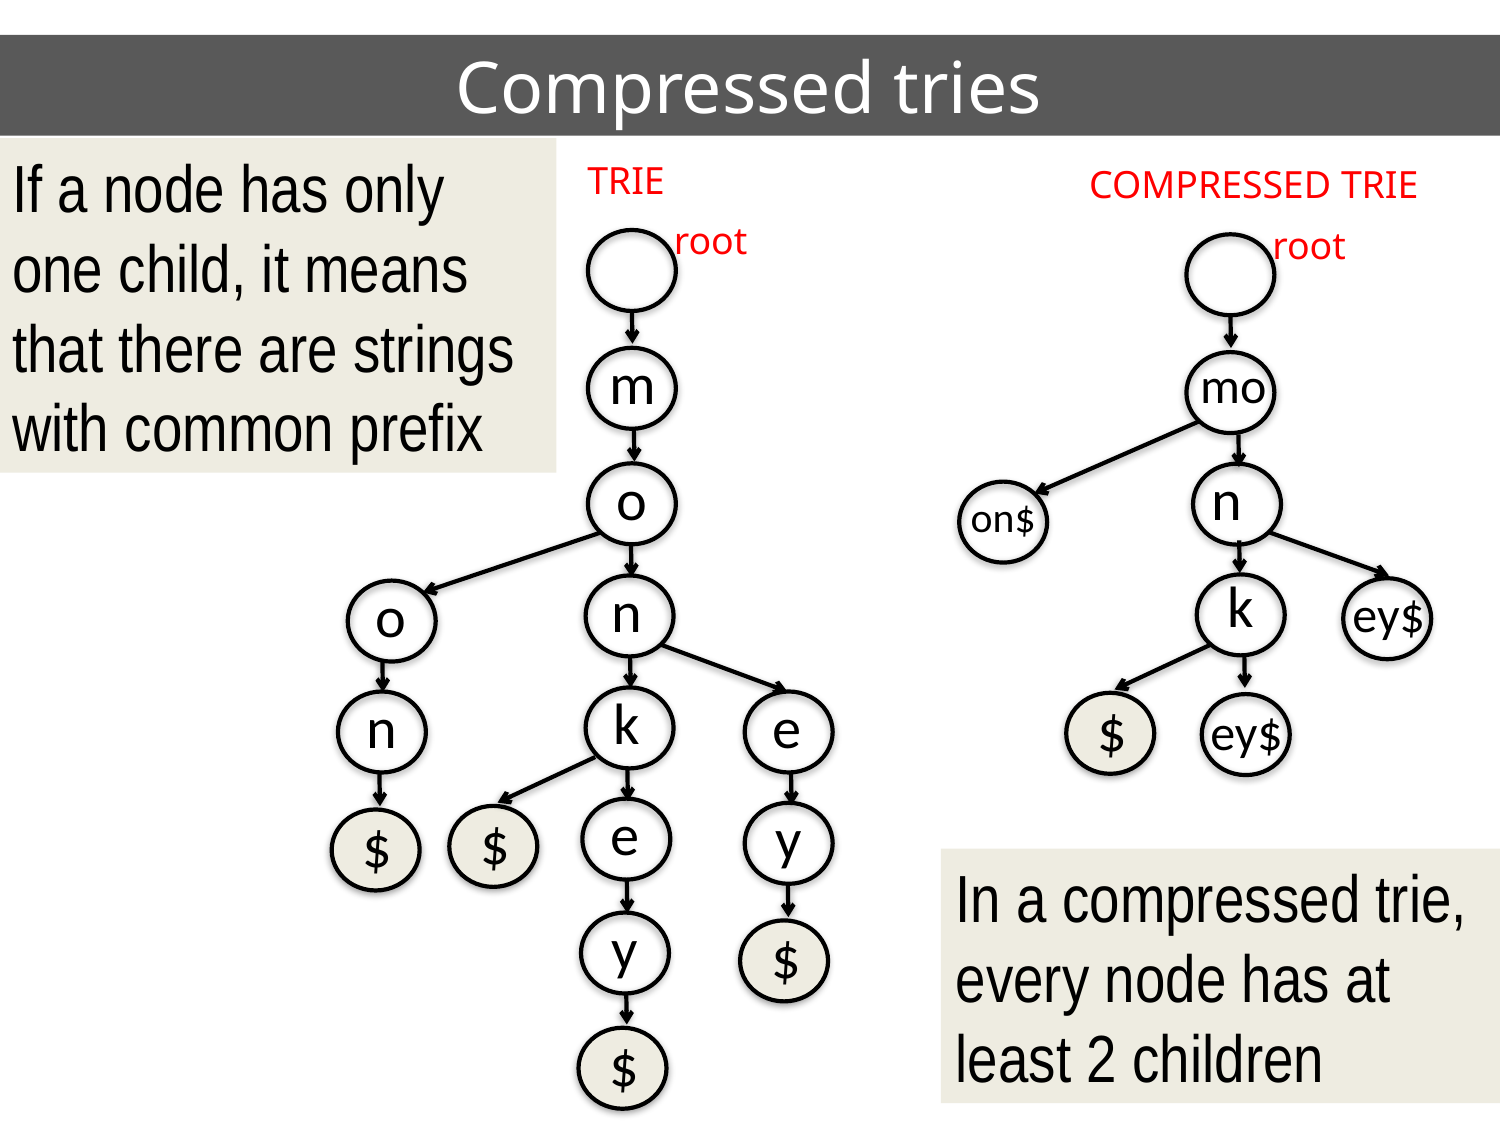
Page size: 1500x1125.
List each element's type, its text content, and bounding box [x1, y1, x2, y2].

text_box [578, 1020, 667, 1109]
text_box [580, 903, 670, 994]
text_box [585, 678, 655, 769]
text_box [940, 153, 1500, 1107]
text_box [347, 532, 602, 662]
text_box root [658, 209, 763, 270]
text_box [606, 566, 674, 657]
text_box TRIE [572, 149, 680, 209]
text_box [739, 884, 829, 1002]
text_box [449, 756, 596, 888]
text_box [337, 658, 427, 773]
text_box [599, 789, 671, 880]
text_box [587, 428, 677, 545]
text_box [585, 227, 678, 309]
text_box Compressed tries [0, 34, 1500, 136]
text_box If a node has only one child, it means that there are strings with common prefix [0, 138, 557, 473]
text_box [587, 310, 677, 428]
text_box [331, 773, 420, 891]
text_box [744, 772, 833, 885]
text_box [660, 644, 833, 773]
